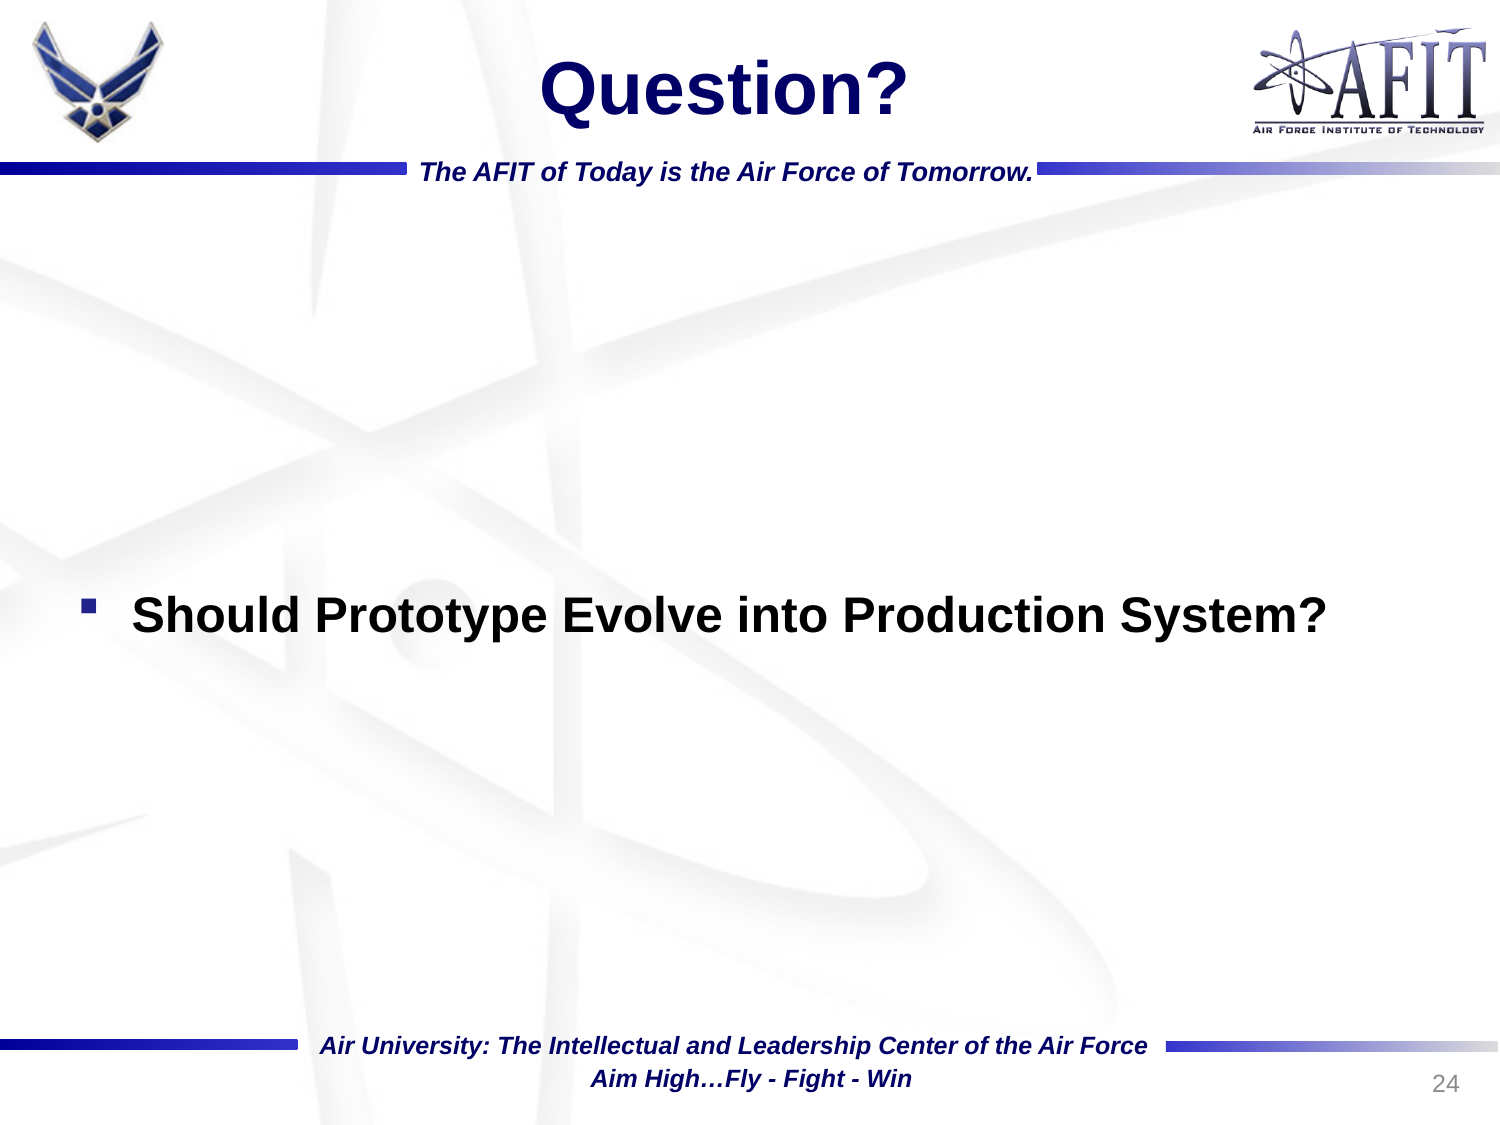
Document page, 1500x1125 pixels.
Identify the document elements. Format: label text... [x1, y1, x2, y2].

title Question? [87, 0, 1363, 169]
picture [32, 21, 87, 143]
slide_number 24 [1125, 1052, 1475, 1113]
list Should Prototype Evolve into Production System? [62, 212, 1412, 1013]
